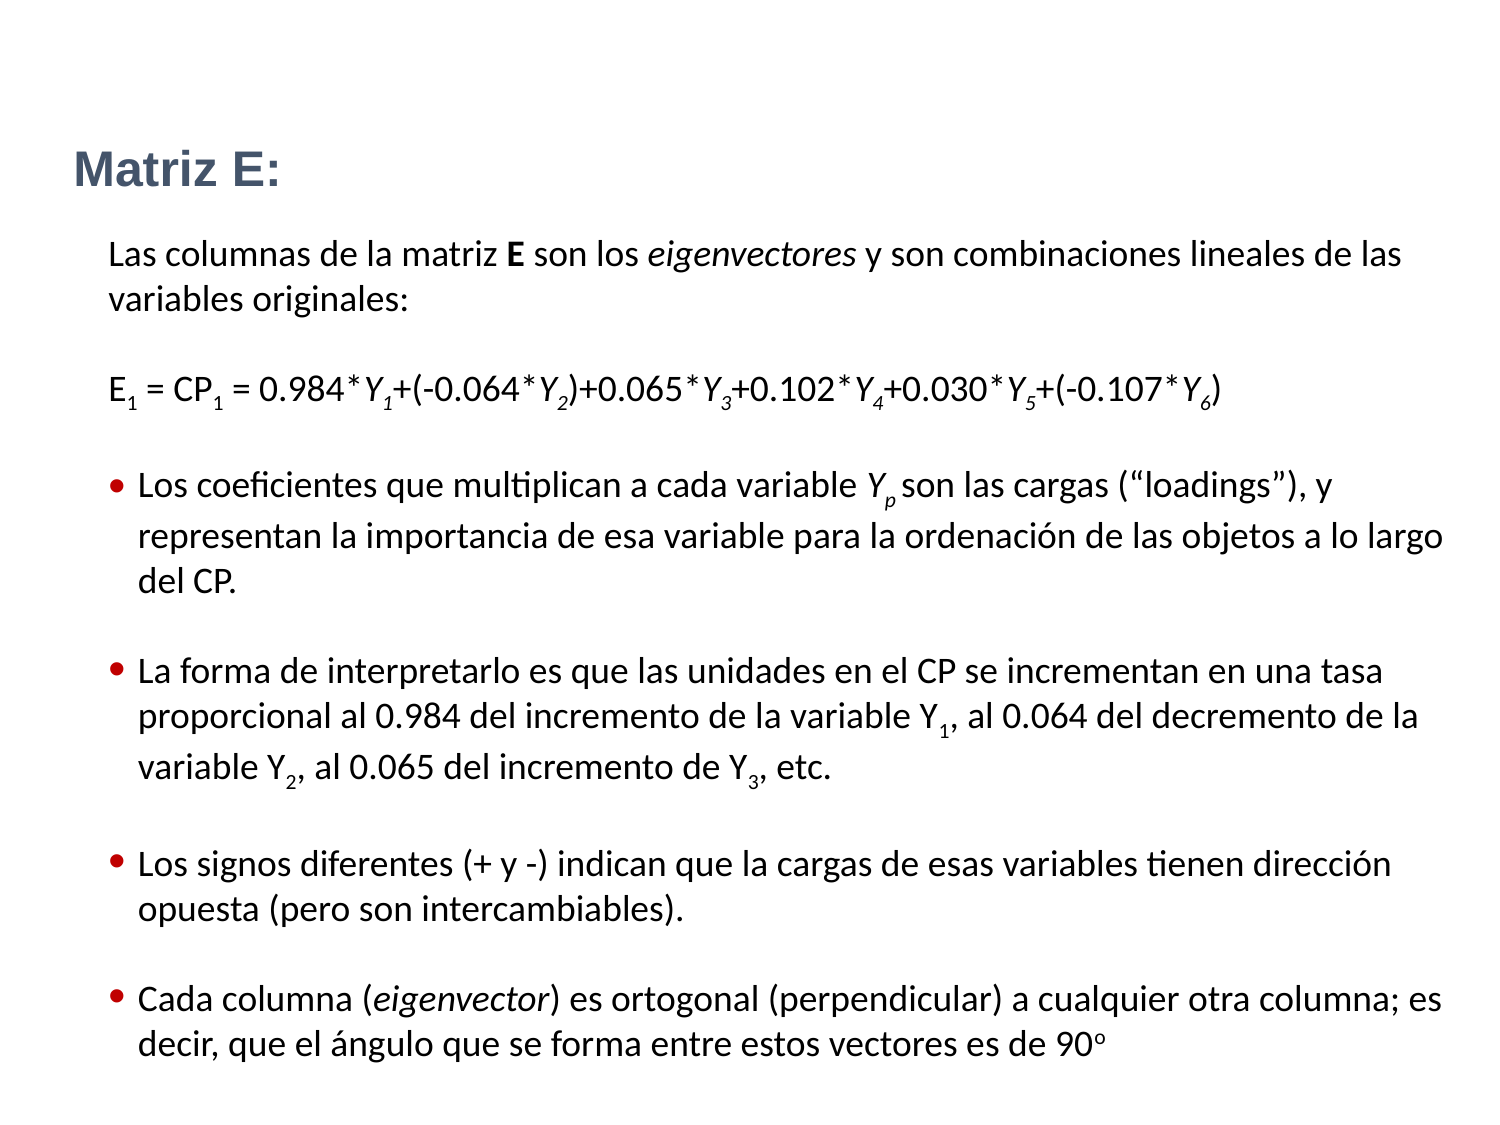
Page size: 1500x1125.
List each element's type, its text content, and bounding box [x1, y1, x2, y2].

text_box Matriz E: [58, 128, 1078, 204]
text_box Las columnas de la matriz E son los eigenvectores y son combinaciones lineales de las variables originales: E1 = CP1 = 0.984*Y1+(-0.064*Y2)+0.065*Y3+0.102*Y4+0.030*Y5+(-0.107*Y6) Los coeficientes que multiplican a cada variable Yp son las cargas (“loadings”), y representan la importancia de esa variable para la ordenación de las objetos a lo largo del CP. La forma de interpretarlo es que las unidades en el CP se incrementan en una tasa proporcional al 0.984 del incremento de la variable Y1, al 0.064 del decremento de la variable Y2, al 0.065 del incremento de Y3, etc. Los signos diferentes (+ y -) indican que la cargas de esas variables tienen dirección opuesta (pero son intercambiables). Cada columna (eigenvector) es ortogonal (perpendicular) a cualquier otra columna; es decir, que el ángulo que se forma entre estos vectores es de 90o [93, 221, 1477, 1071]
